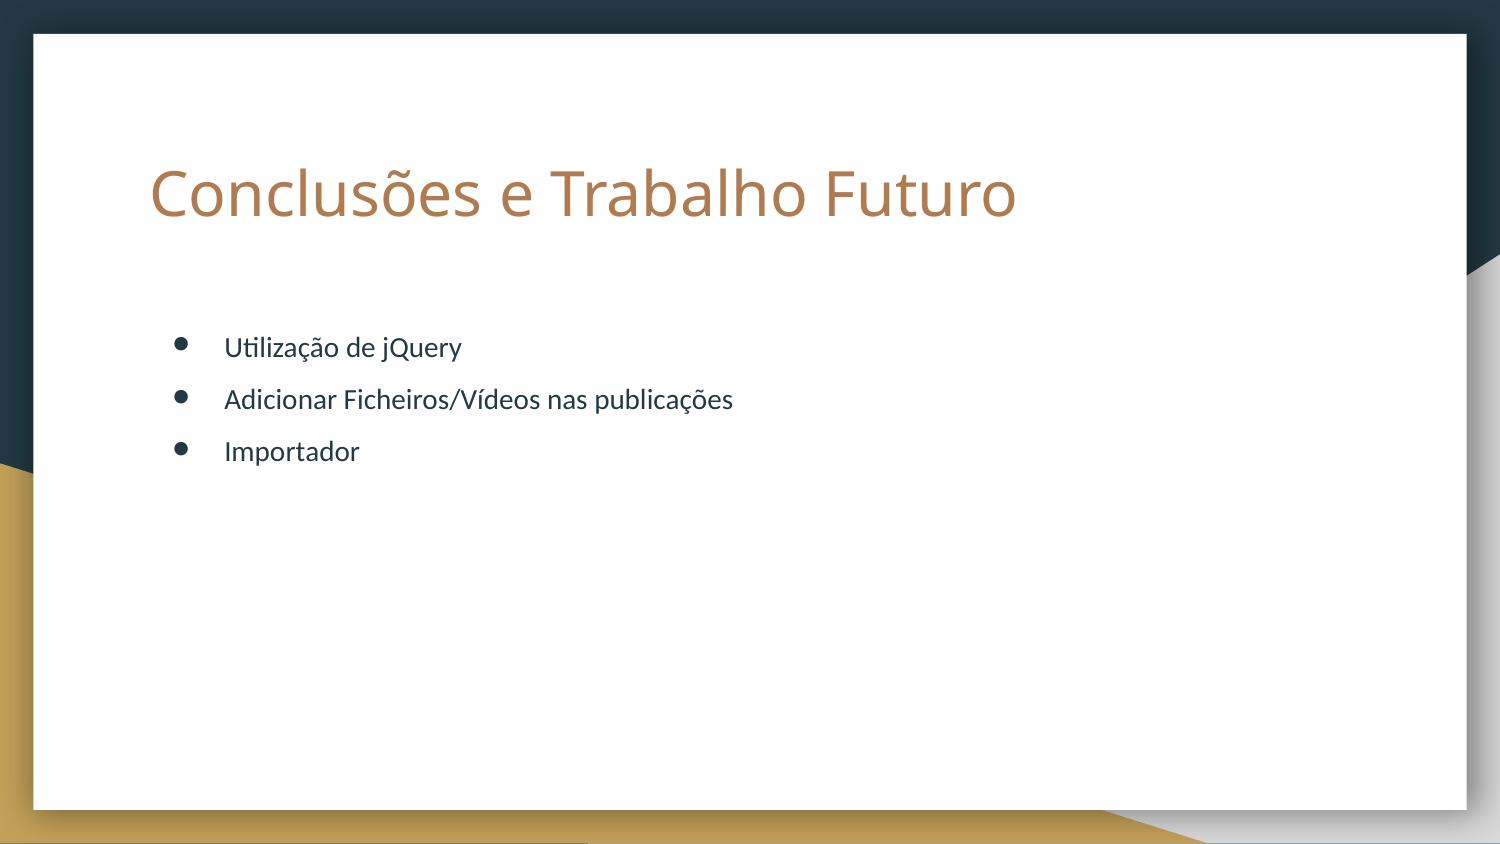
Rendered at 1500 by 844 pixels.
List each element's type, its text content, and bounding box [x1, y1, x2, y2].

list Utilização de jQuery Adicionar Ficheiros/Vídeos nas publicações Importador [134, 295, 1049, 697]
title Conclusões e Trabalho Futuro [134, 138, 1366, 296]
